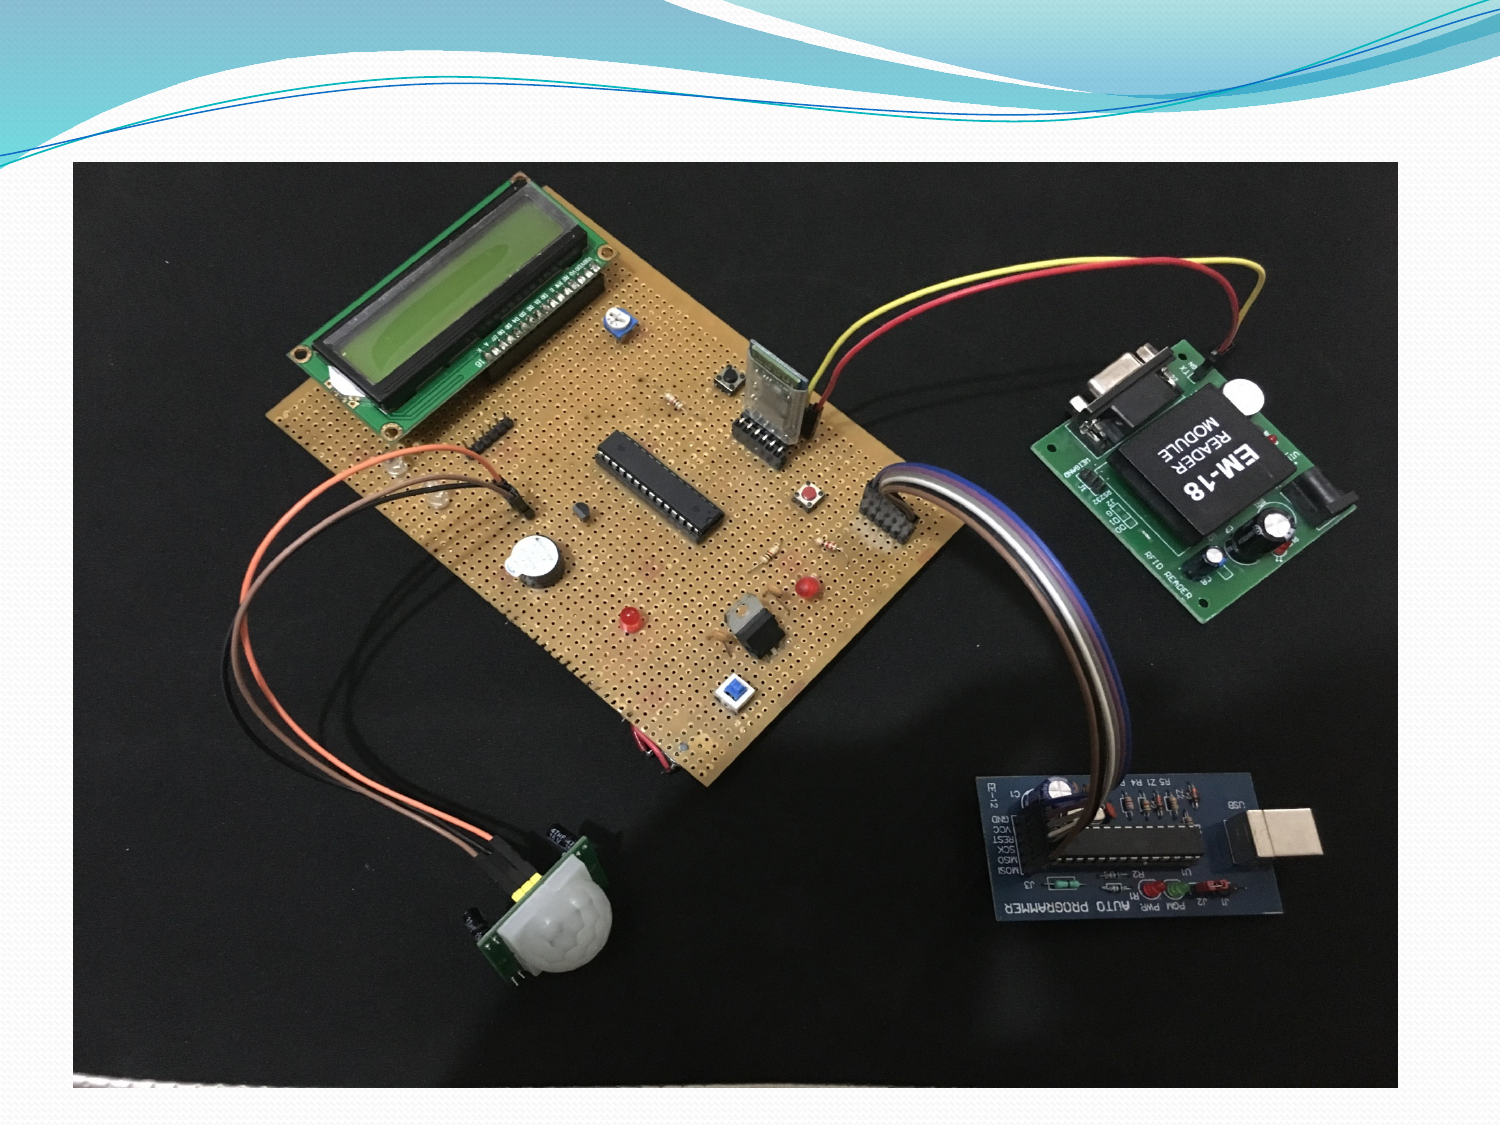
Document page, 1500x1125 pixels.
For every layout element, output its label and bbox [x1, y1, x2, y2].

picture [73, 162, 1398, 1088]
